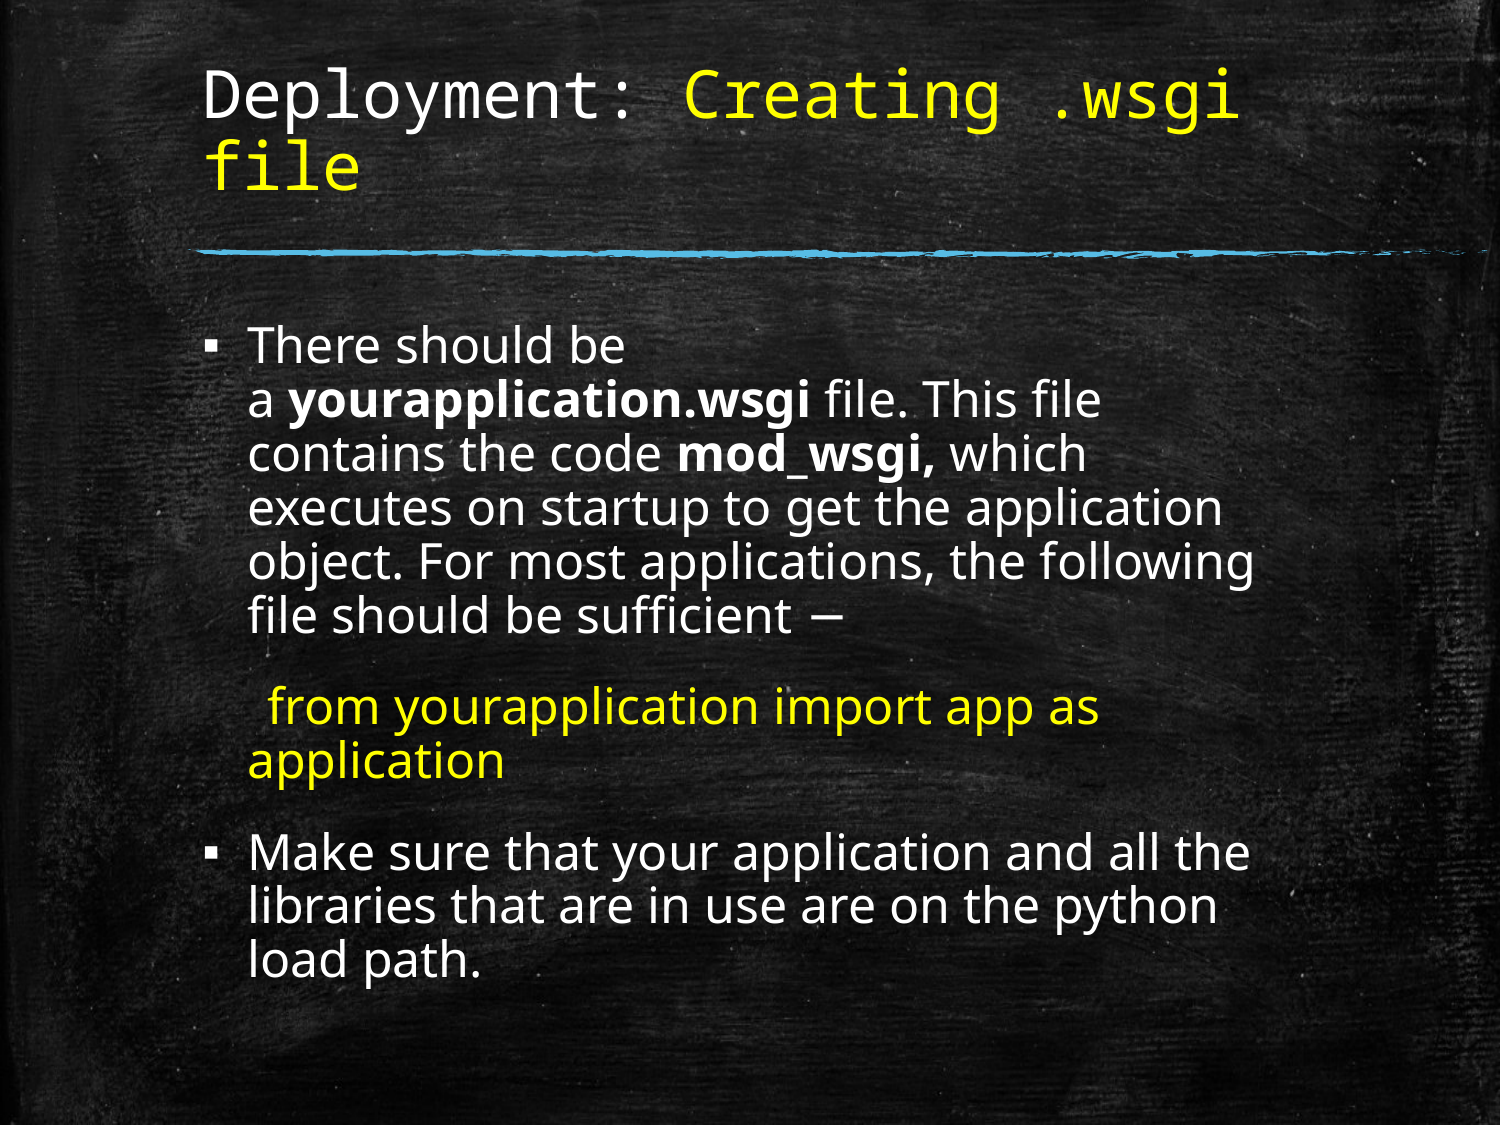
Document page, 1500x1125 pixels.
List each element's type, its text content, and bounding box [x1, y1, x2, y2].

title Deployment: Creating .wsgi file [187, 45, 1373, 213]
list There should be a yourapplication.wsgi file. This file contains the code mod_wsgi, which executes on startup to get the application object. For most applications, the following file should be sufficient − from yourapplication import app as application Make sure that your application and all the libraries that are in use are on the python load path. [187, 312, 1313, 1013]
picture [0, 0, 1500, 1125]
